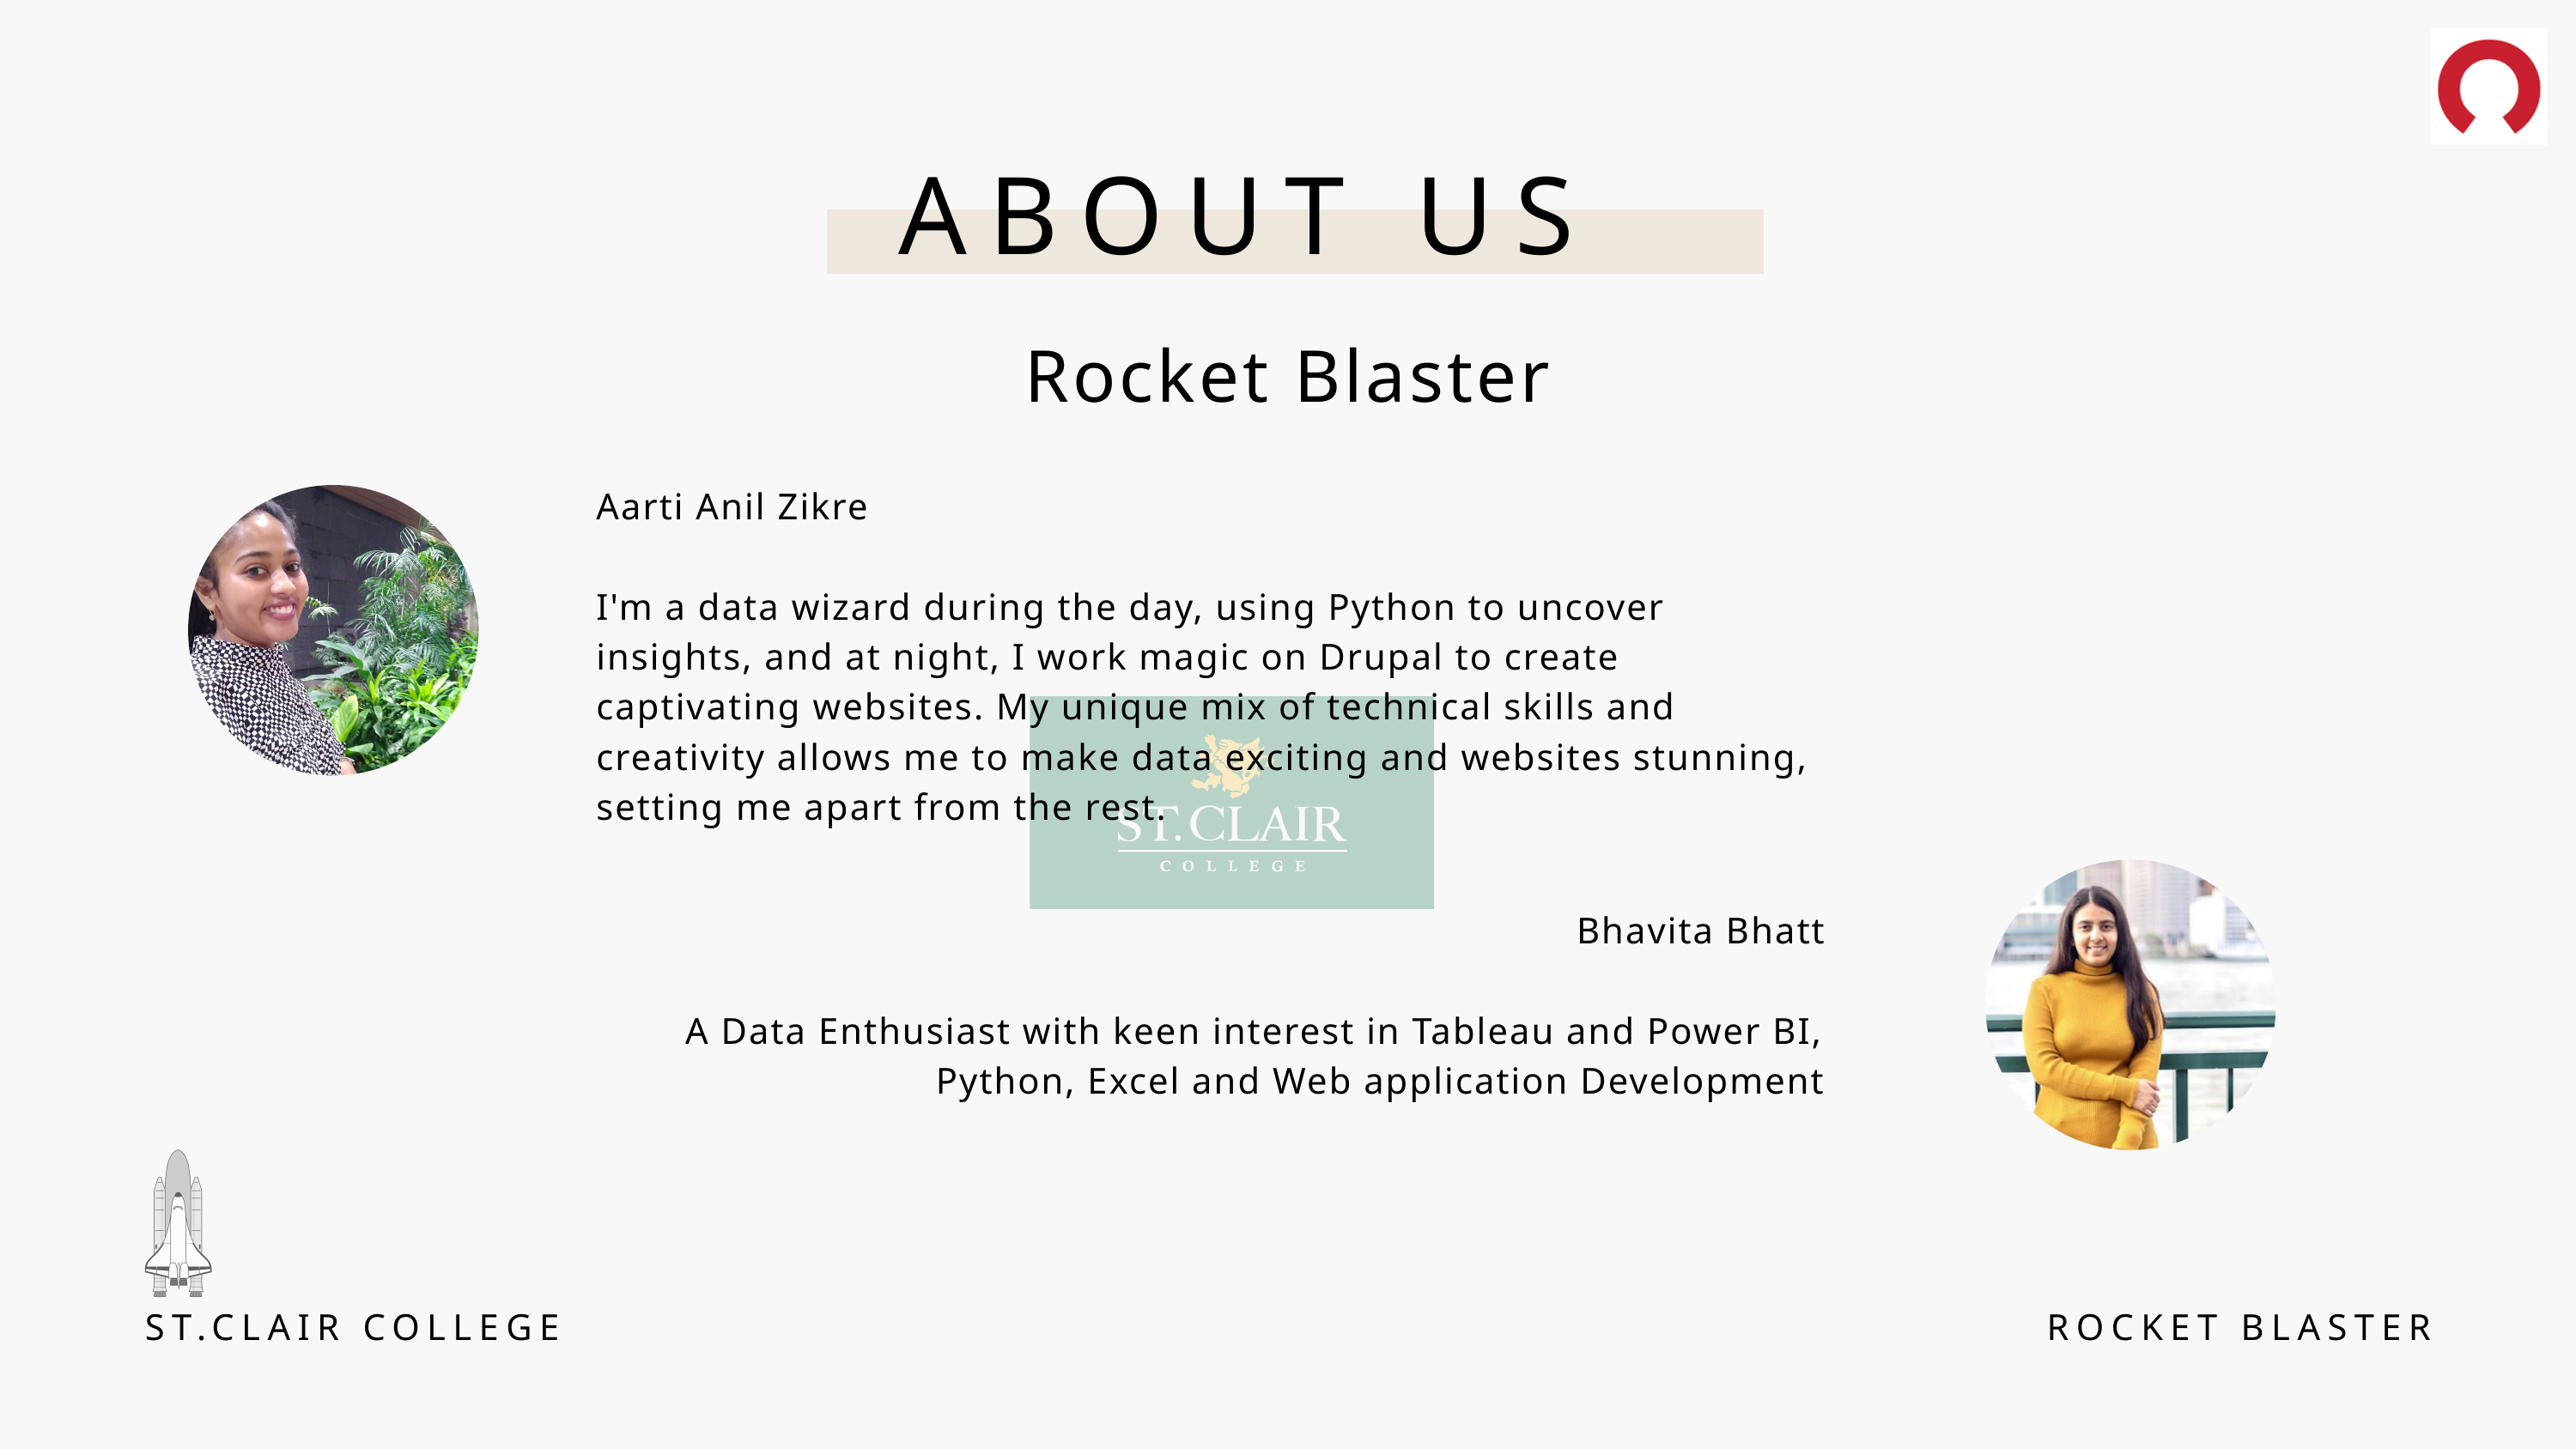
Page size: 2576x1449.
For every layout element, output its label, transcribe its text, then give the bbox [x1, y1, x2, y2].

text_box ABOUT US [898, 125, 1692, 208]
text_box [144, 1149, 212, 1298]
text_box Bhavita Bhatt A Data Enthusiast with keen interest in Tableau and Power BI, Python, Excel and Web application Development [596, 900, 1825, 1101]
text_box [1030, 828, 1435, 900]
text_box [1984, 859, 2276, 1150]
text_box Aarti Anil Zikre I'm a data wizard during the day, using Python to uncover insights, and at night, I work magic on Drupal to create captivating websites. My unique mix of technical skills and creativity allows me to make data exciting and websites stunning, setting me apart from the rest. [596, 476, 1825, 828]
text_box [2431, 28, 2548, 145]
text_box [826, 209, 1765, 274]
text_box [187, 484, 479, 776]
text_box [144, 1303, 2432, 1347]
text_box Rocket Blaster [673, 316, 1903, 417]
